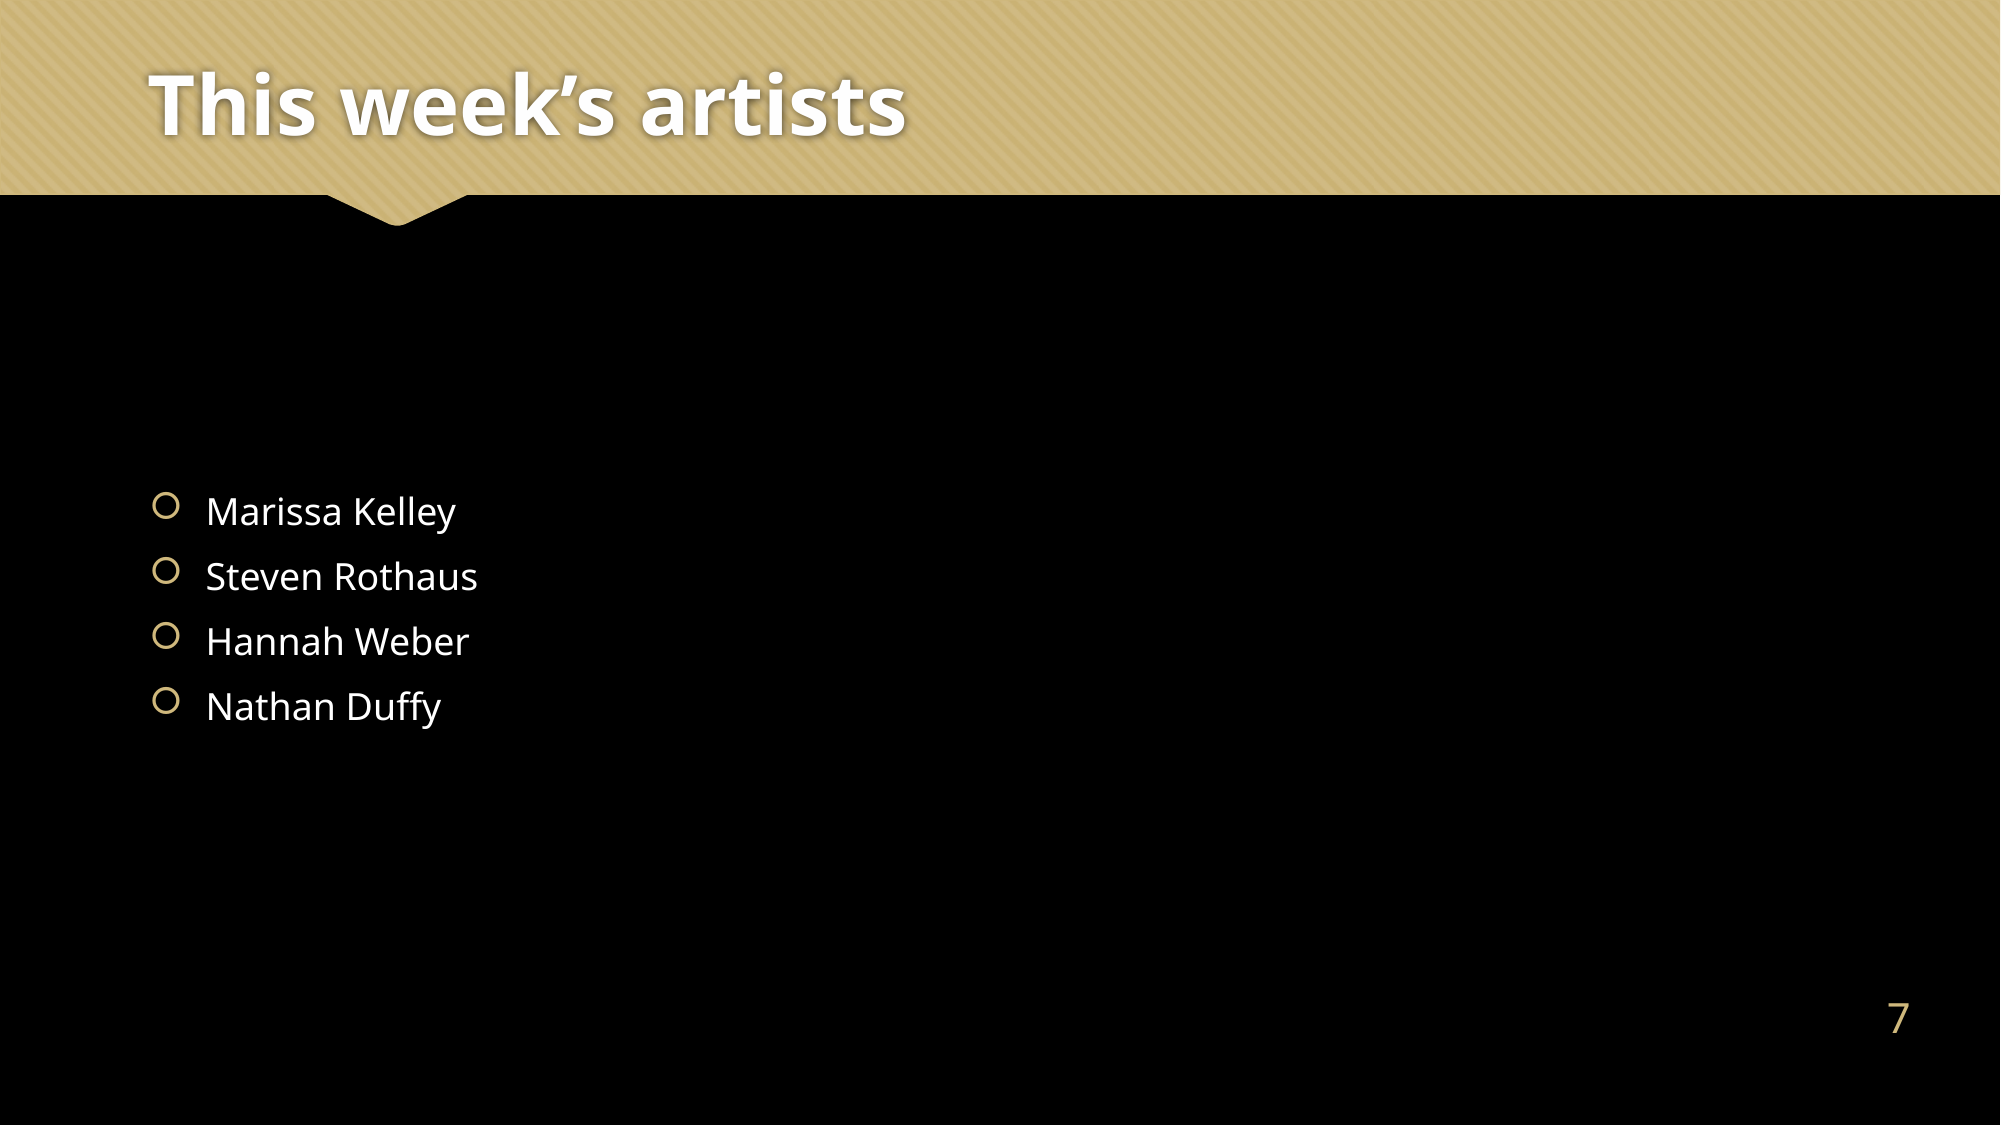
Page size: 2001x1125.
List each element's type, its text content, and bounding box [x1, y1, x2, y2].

slide_number 6 [1751, 970, 1926, 1051]
title This week’s artists [132, 0, 1868, 160]
list Marissa Kelley Steven Rothaus Hannah Weber Nathan Duffy [134, 233, 1866, 983]
